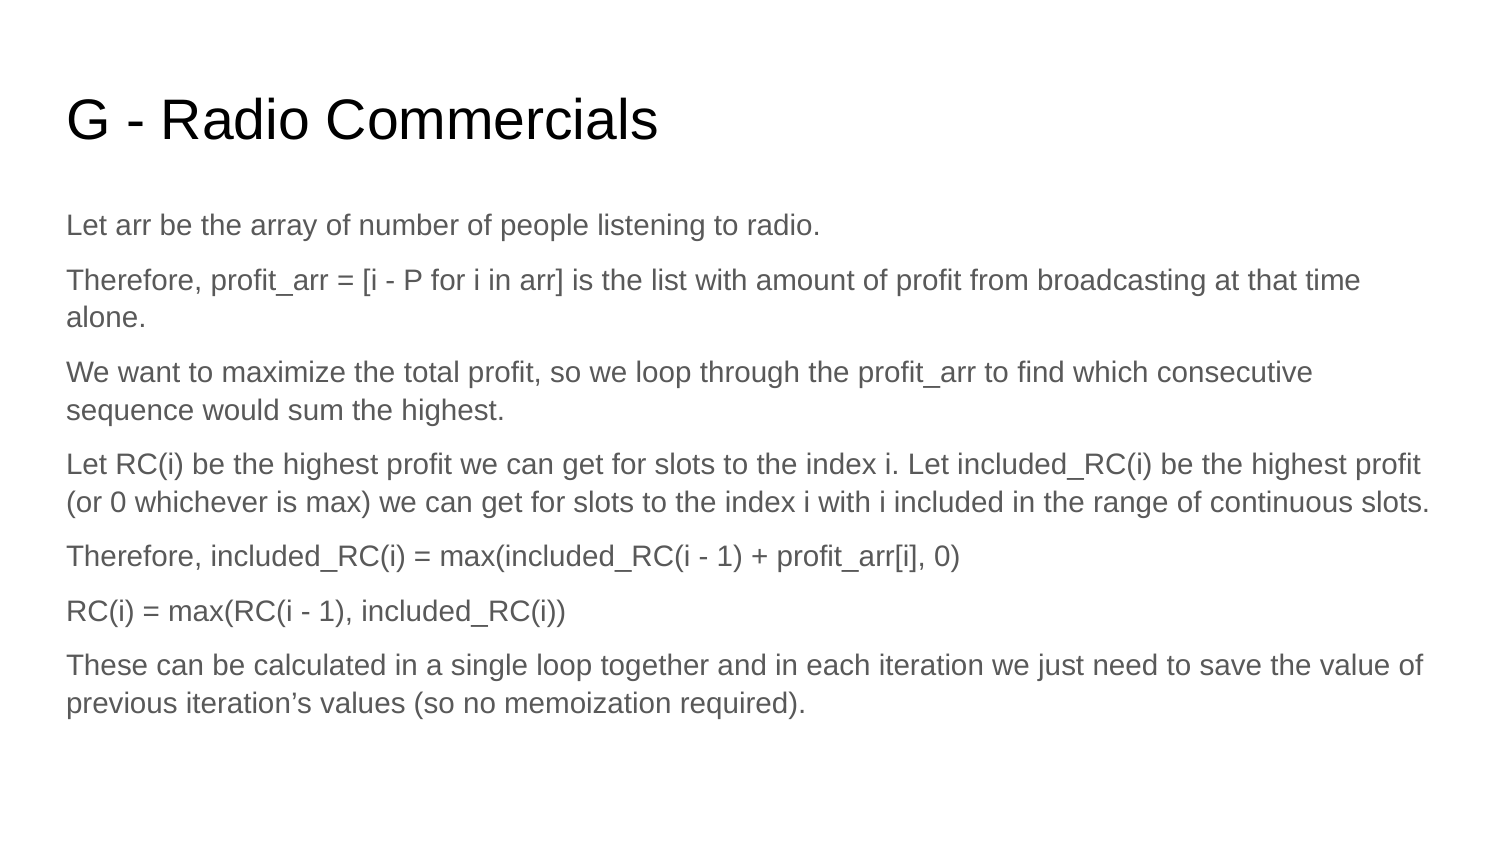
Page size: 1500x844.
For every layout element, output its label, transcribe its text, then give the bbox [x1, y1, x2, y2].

list Let arr be the array of number of people listening to radio. Therefore, profit_arr = [i - P for i in arr] is the list with amount of profit from broadcasting at that time alone. We want to maximize the total profit, so we loop through the profit_arr to find which consecutive sequence would sum the highest. Let RC(i) be the highest profit we can get for slots to the index i. Let included_RC(i) be the highest profit (or 0 whichever is max) we can get for slots to the index i with i included in the range of continuous slots. Therefore, included_RC(i) = max(included_RC(i - 1) + profit_arr[i], 0) RC(i) = max(RC(i - 1), included_RC(i)) These can be calculated in a single loop together and in each iteration we just need to save the value of previous iteration’s values (so no memoization required). [51, 189, 1449, 750]
title G - Radio Commercials [51, 72, 1449, 167]
